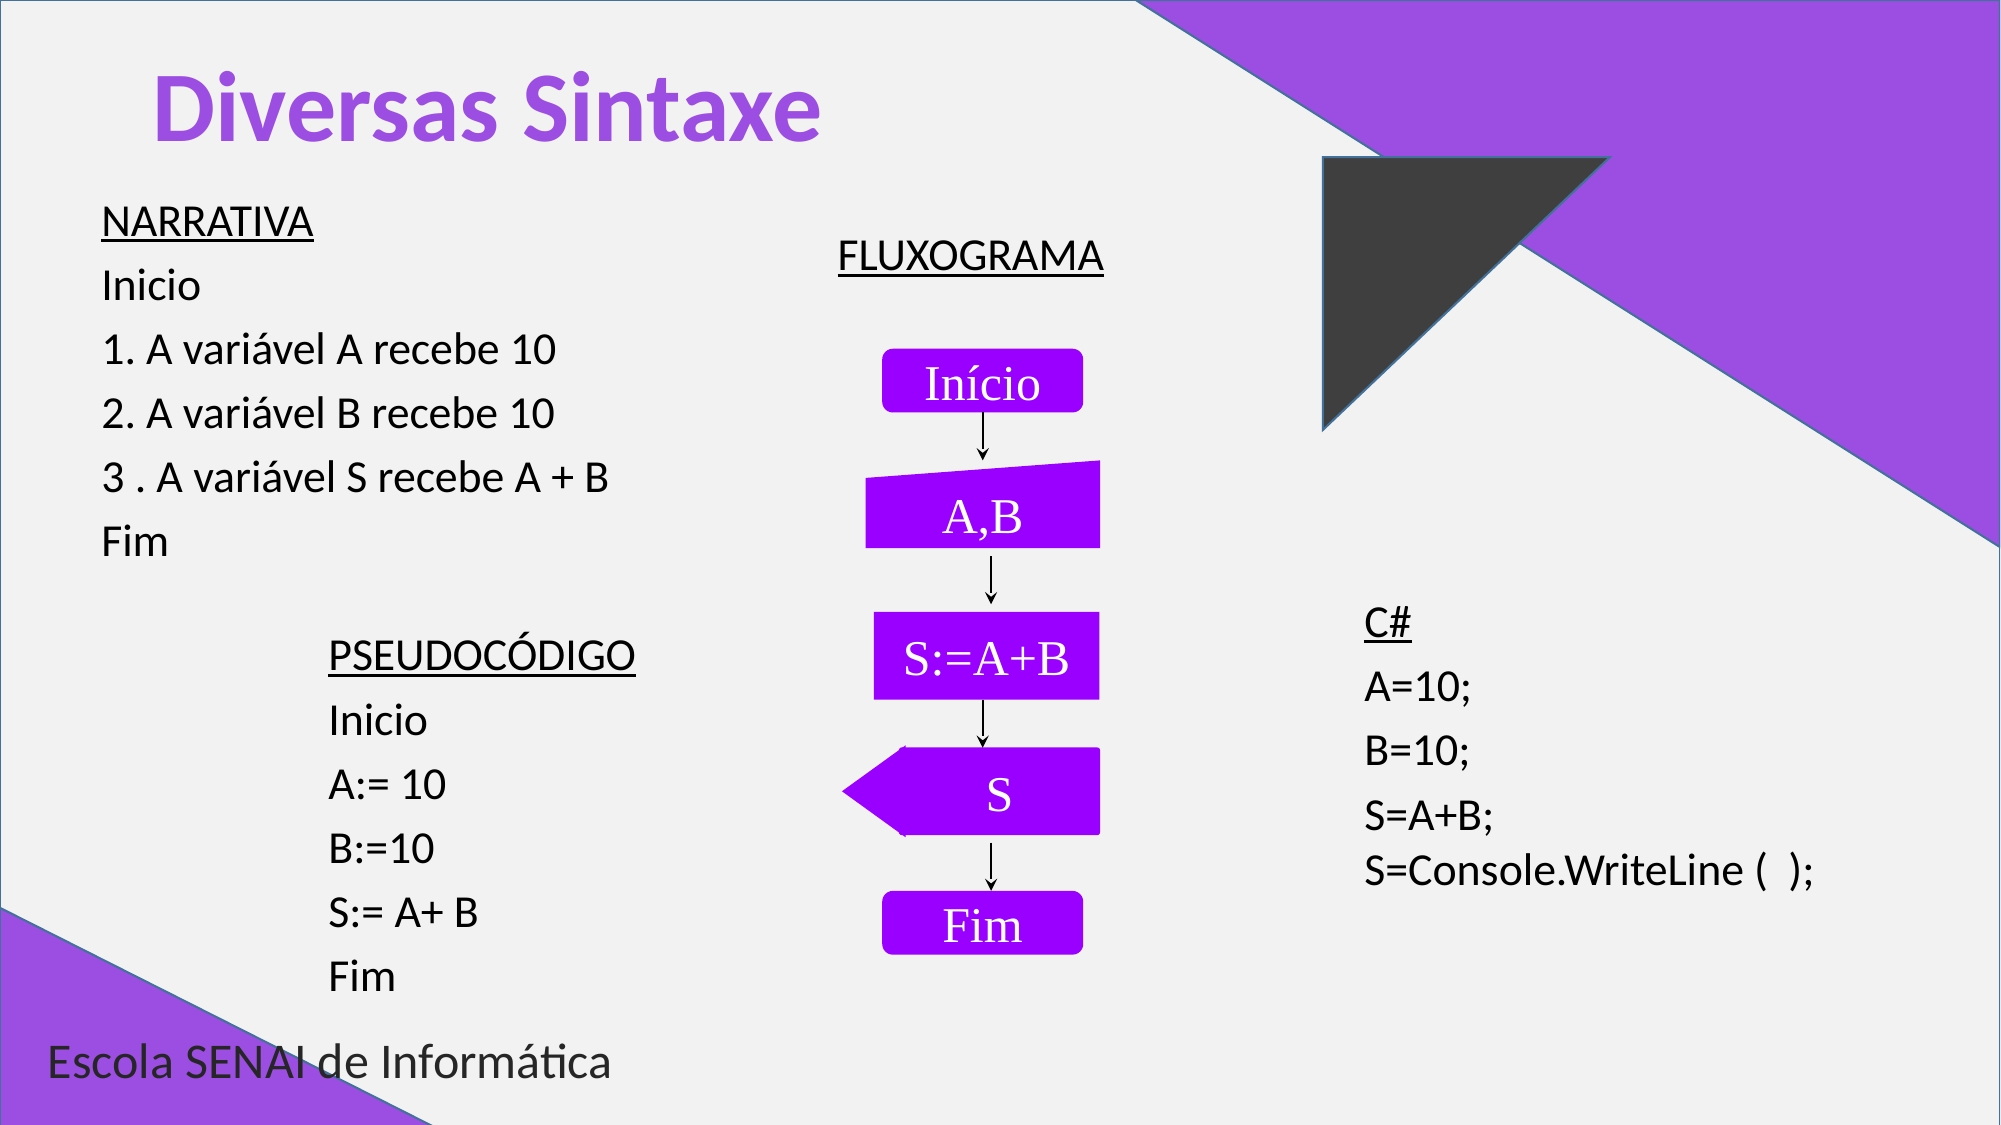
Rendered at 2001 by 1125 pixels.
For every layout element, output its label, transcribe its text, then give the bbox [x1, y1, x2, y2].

title Diversas Sintaxe [137, 0, 1191, 218]
text_box PSEUDOCÓDIGO Inicio A:= 10 B:=10 S:= A+ B Fim [313, 609, 823, 1010]
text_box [840, 348, 1101, 955]
text_box NARRATIVA Inicio 1. A variável A recebe 10 2. A variável B recebe 10 3 . A variável S recebe A + B Fim [86, 175, 674, 668]
text_box C# A=10; B=10; S=A+B; S=Console.WriteLine ( ); [1349, 576, 1859, 977]
text_box FLUXOGRAMA [822, 217, 1225, 289]
